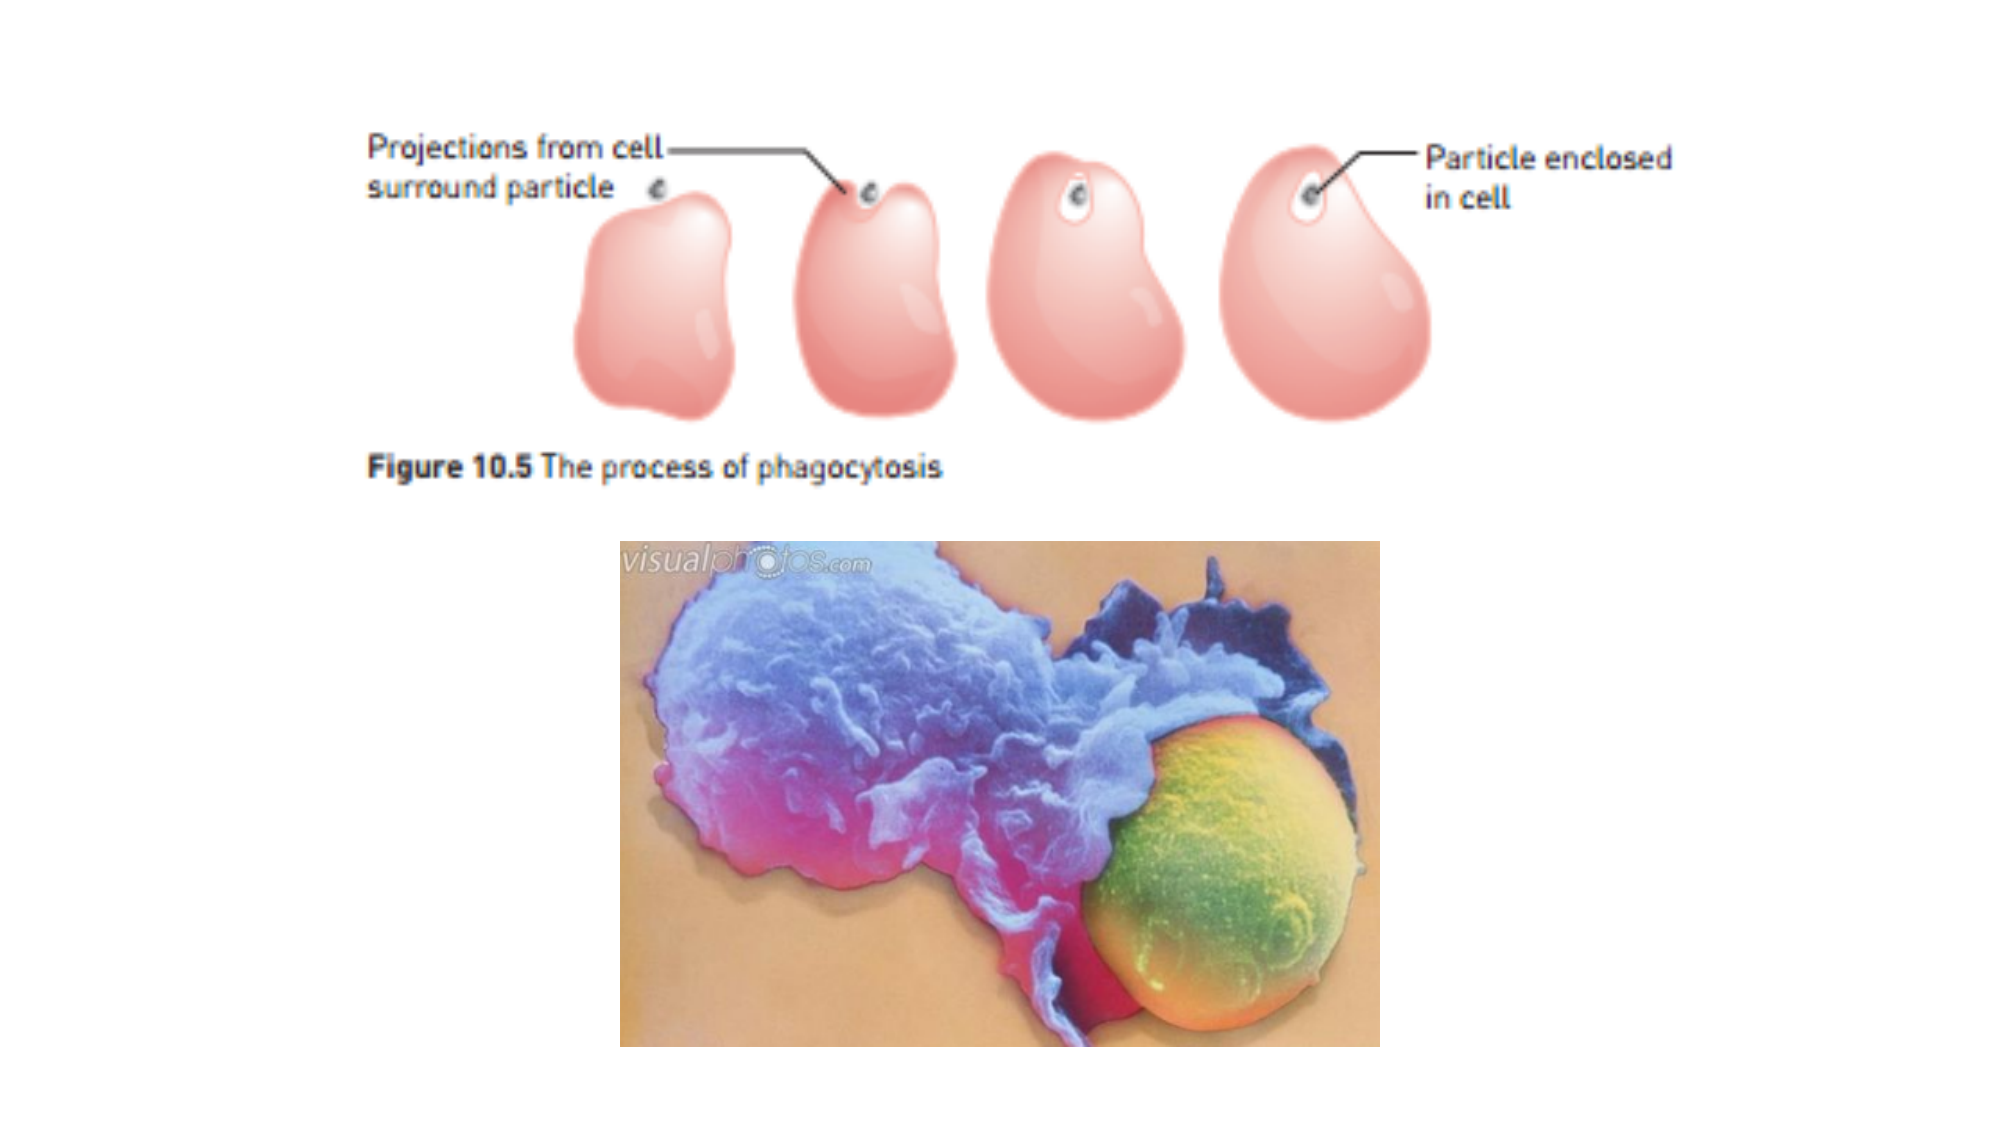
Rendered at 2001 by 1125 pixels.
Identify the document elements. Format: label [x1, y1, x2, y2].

picture [620, 541, 1380, 1047]
picture [306, 113, 1694, 516]
